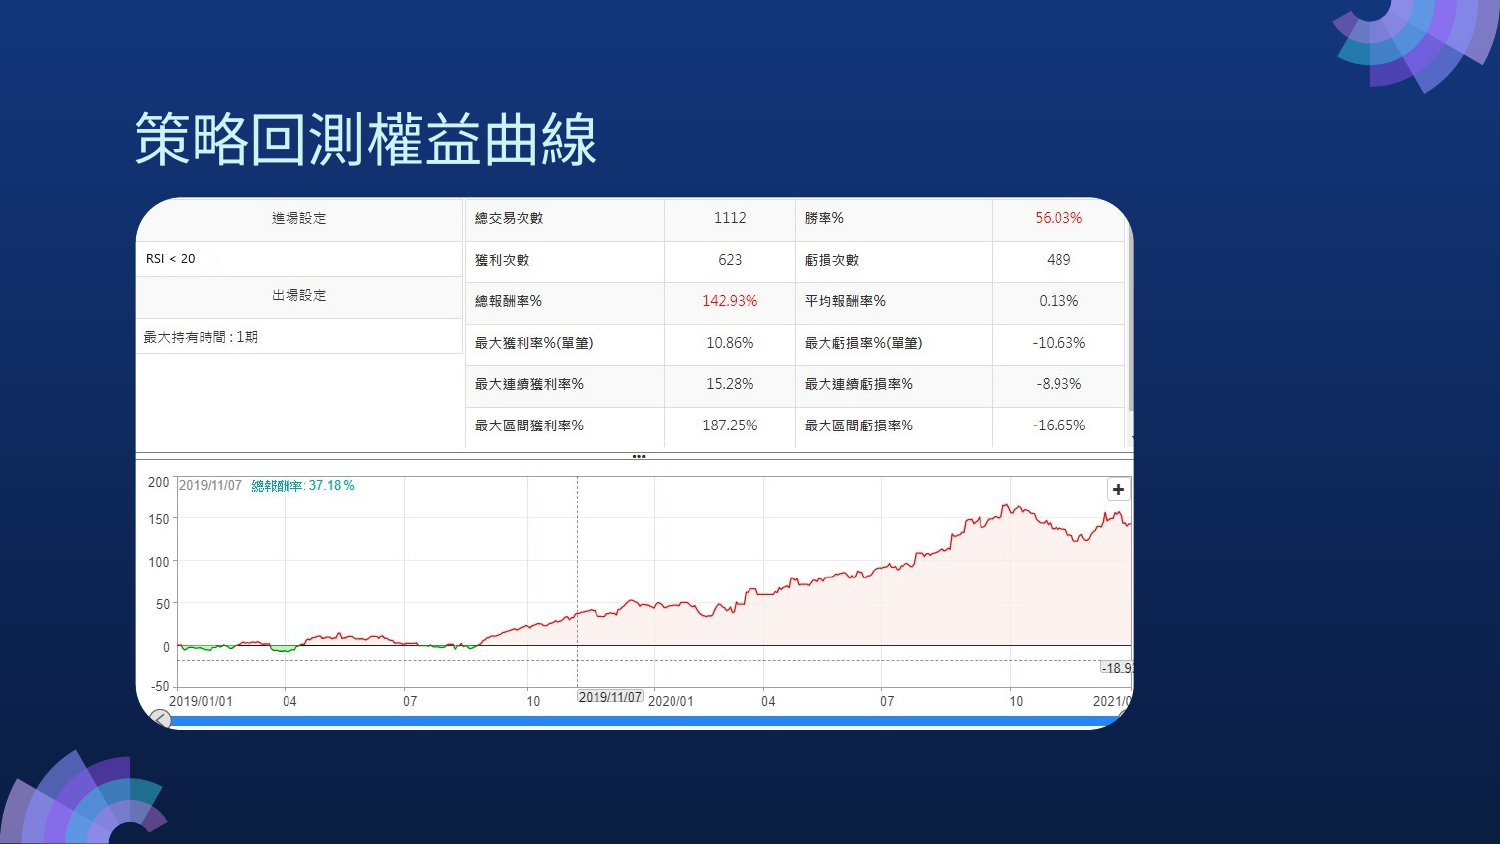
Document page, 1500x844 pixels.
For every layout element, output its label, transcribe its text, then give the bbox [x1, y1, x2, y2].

picture [135, 197, 1134, 731]
title 策略回測權益曲線 [118, 88, 1382, 183]
